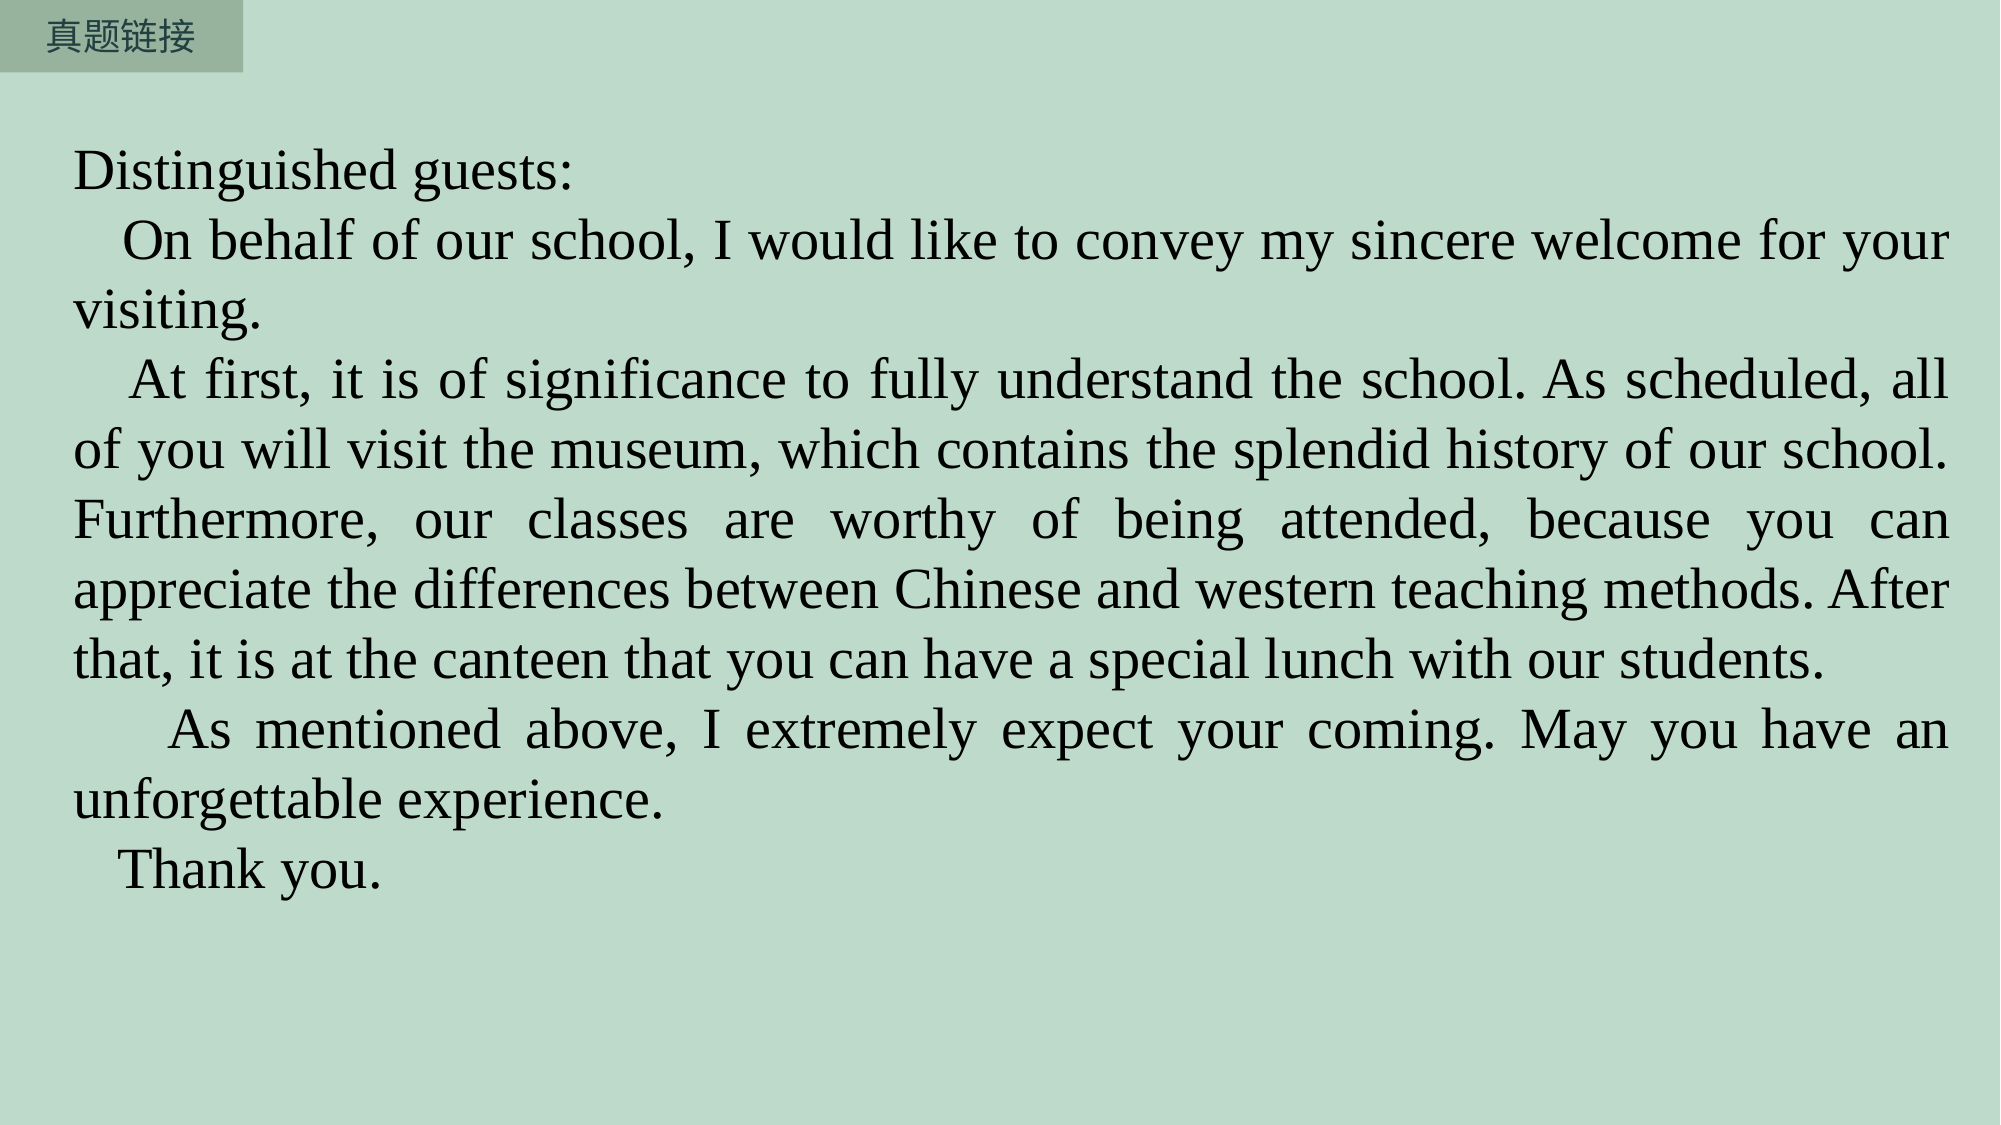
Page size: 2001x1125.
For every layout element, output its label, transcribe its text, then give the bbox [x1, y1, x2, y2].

text_box Distinguished guests: On behalf of our school, I would like to convey my sincere welcome for your visiting. At first, it is of significance to fully understand the school. As scheduled, all of you will visit the museum, which contains the splendid history of our school. Furthermore, our classes are worthy of being attended, because you can appreciate the differences between Chinese and western teaching methods. After that, it is at the canteen that you can have a special lunch with our students. As mentioned above, I extremely expect your coming. May you have an unforgettable experience. Thank you. [58, 123, 1966, 978]
text_box 真题链接 [30, 5, 211, 66]
text_box [0, 0, 244, 73]
